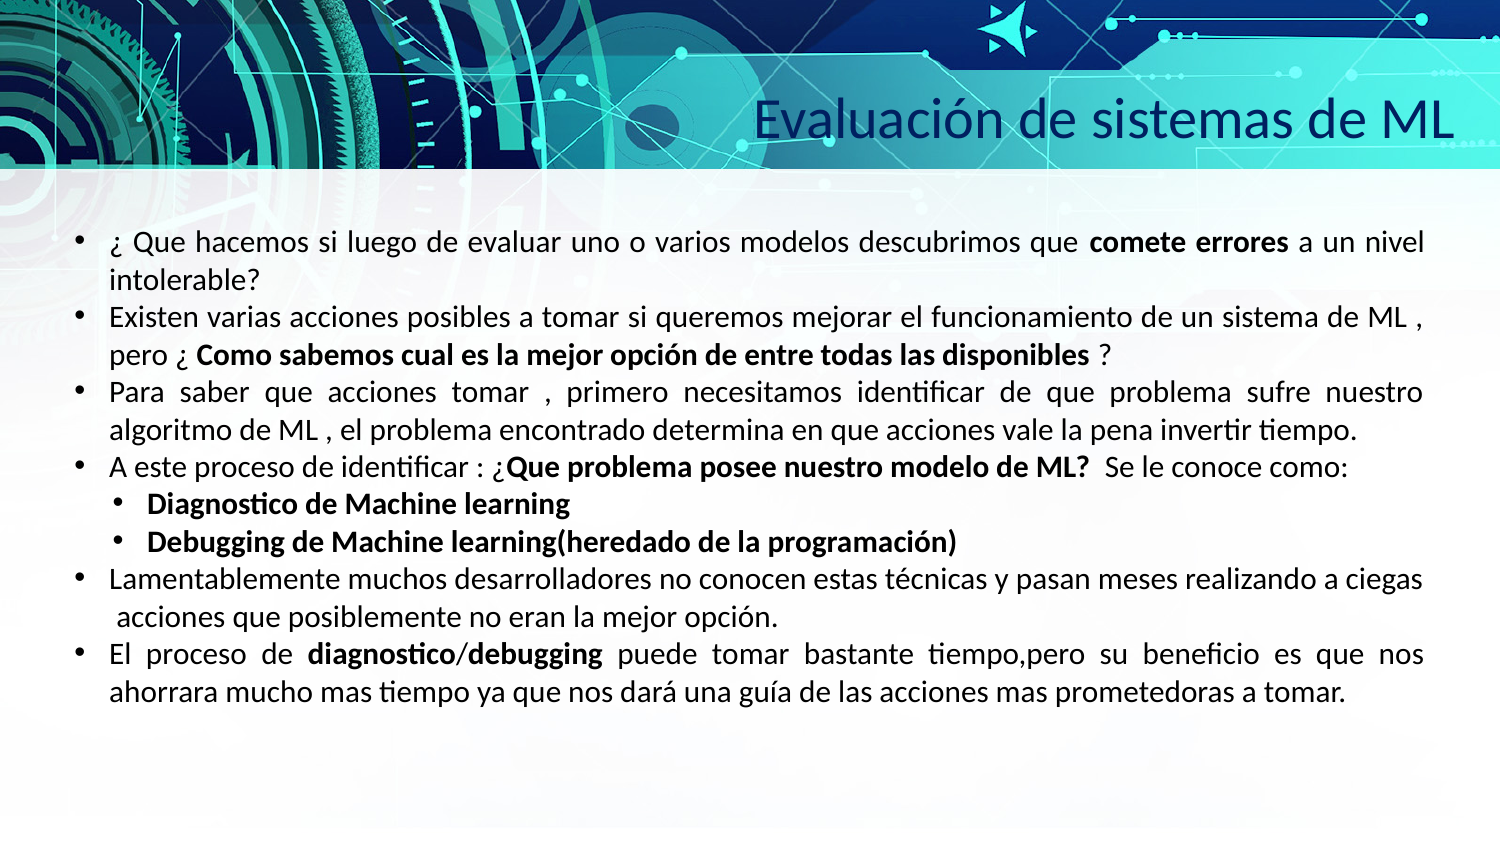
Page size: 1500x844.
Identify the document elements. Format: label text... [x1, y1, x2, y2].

picture [0, 0, 1500, 844]
text_box ¿ Que hacemos si luego de evaluar uno o varios modelos descubrimos que comete errores a un nivel intolerable? Existen varias acciones posibles a tomar si queremos mejorar el funcionamiento de un sistema de ML , pero ¿ Como sabemos cual es la mejor opción de entre todas las disponibles ? Para saber que acciones tomar , primero necesitamos identificar de que problema sufre nuestro algoritmo de ML , el problema encontrado determina en que acciones vale la pena invertir tiempo. A este proceso de identificar : ¿Que problema posee nuestro modelo de ML? Se le conoce como: Diagnostico de Machine learning Debugging de Machine learning(heredado de la programación) Lamentablemente muchos desarrolladores no conocen estas técnicas y pasan meses realizando a ciegas acciones que posiblemente no eran la mejor opción. El proceso de diagnostico/debugging puede tomar bastante tiempo,pero su beneficio es que nos ahorrara mucho mas tiempo ya que nos dará una guía de las acciones mas prometedoras a tomar. [73, 221, 1426, 797]
text_box Evaluación de sistemas de ML [118, 65, 1470, 165]
